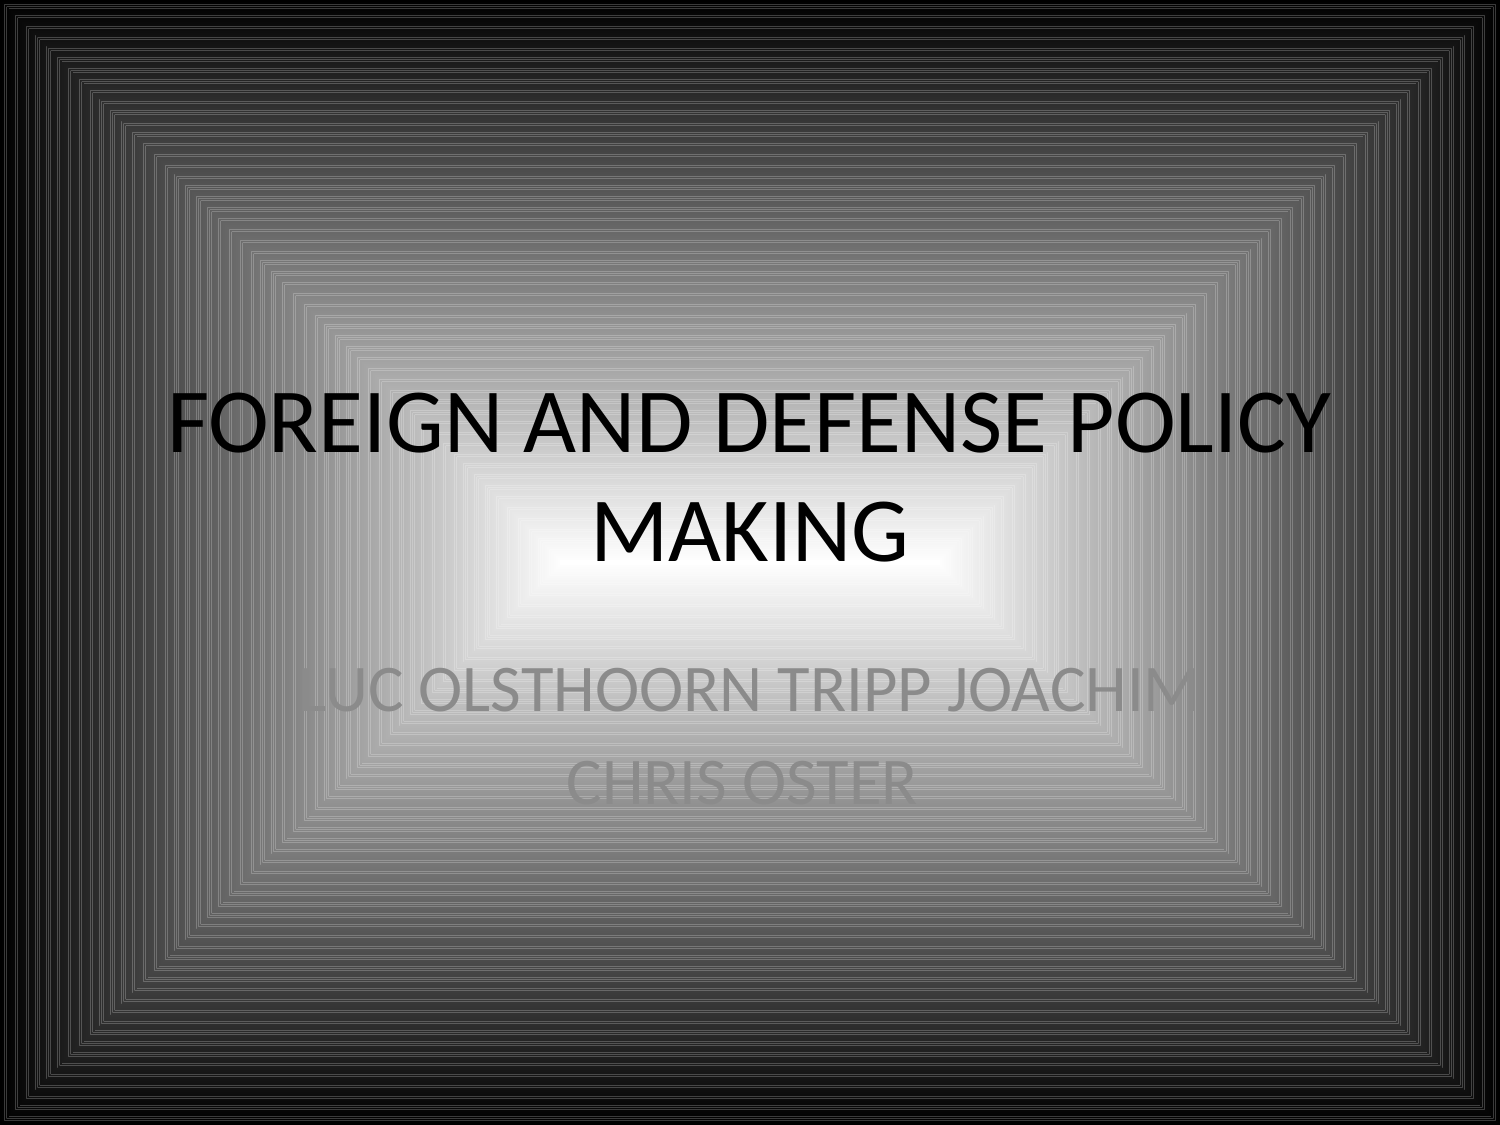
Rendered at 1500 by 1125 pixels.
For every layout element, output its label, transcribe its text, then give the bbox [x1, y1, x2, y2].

title FOREIGN AND DEFENSE POLICY MAKING [112, 350, 1388, 591]
subtitle LUC OLSTHOORN TRIPP JOACHIM CHRIS OSTER [225, 637, 1275, 925]
